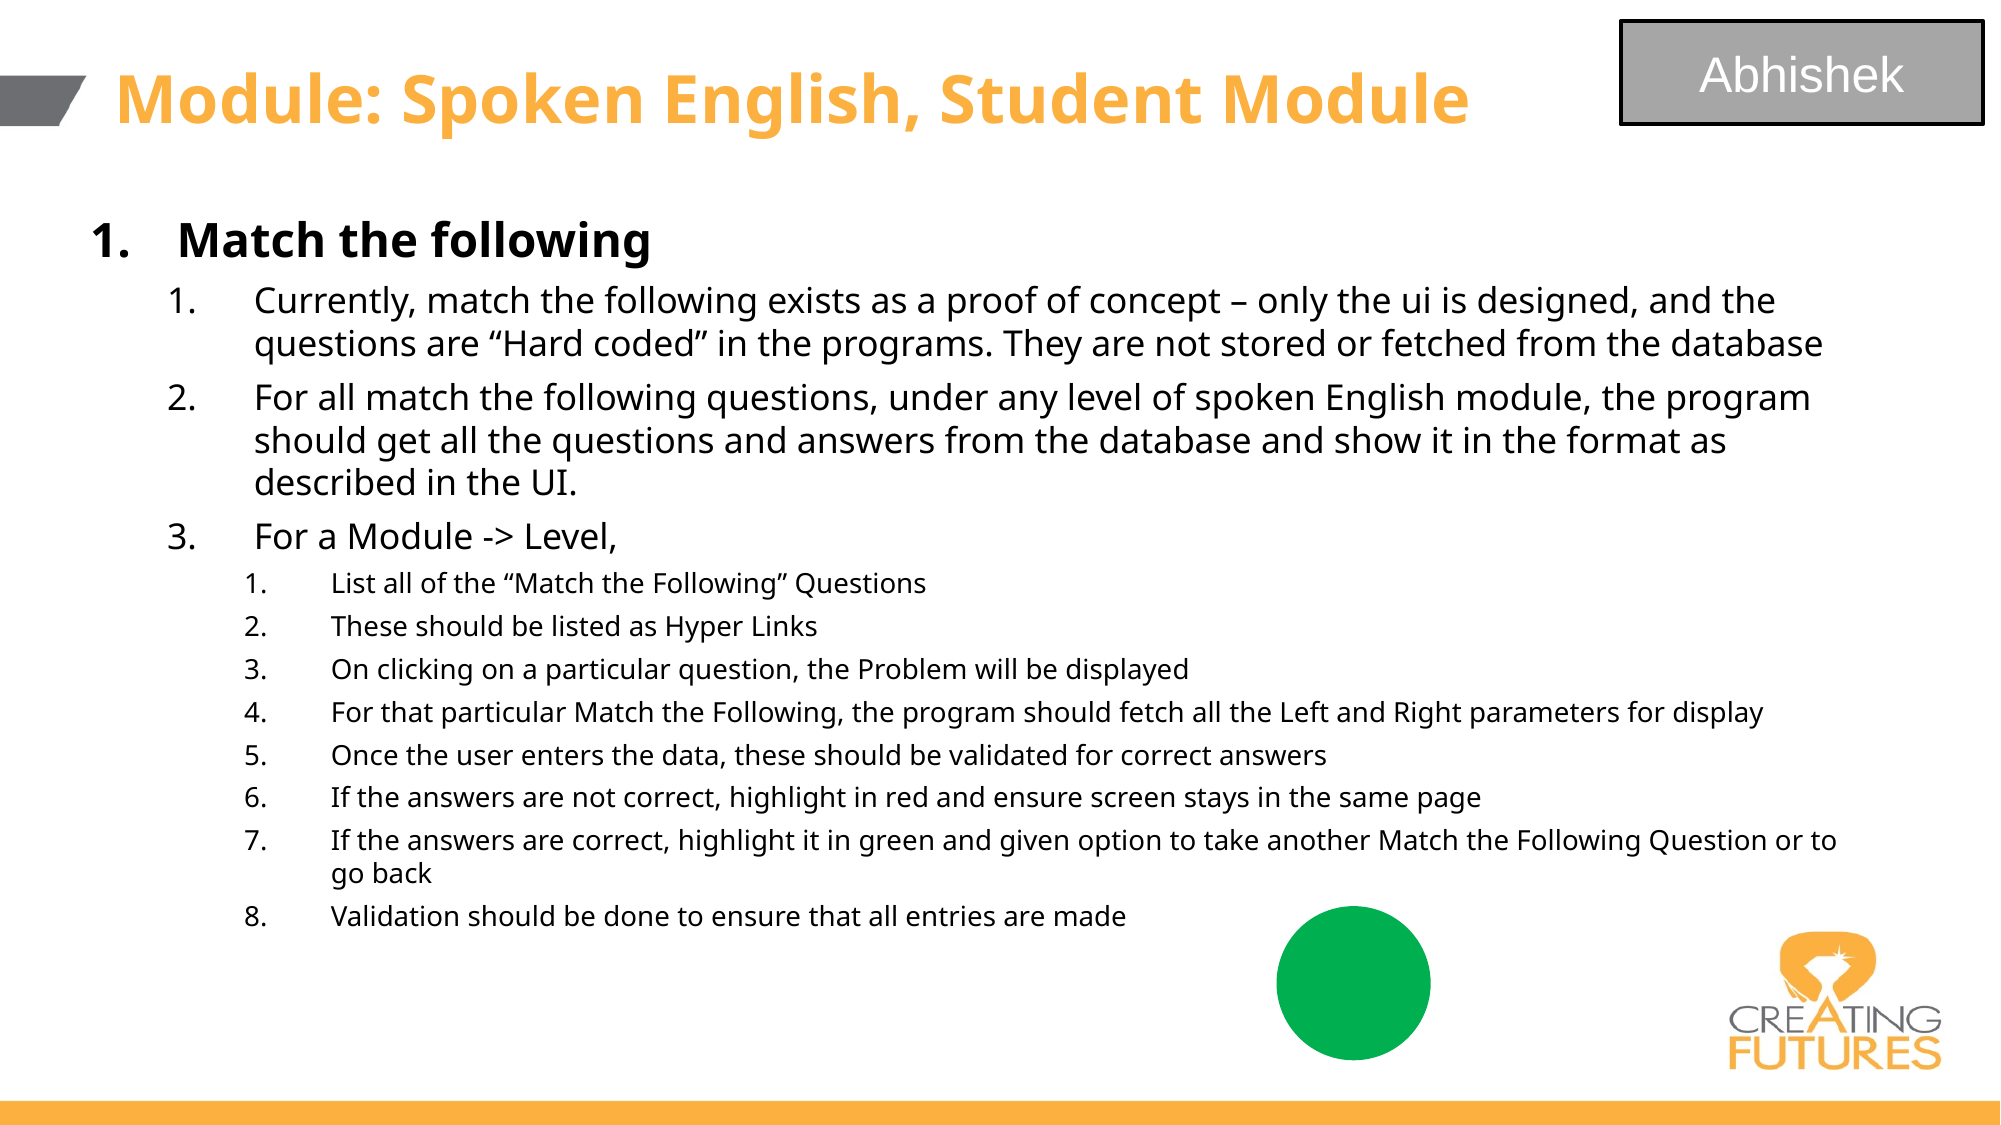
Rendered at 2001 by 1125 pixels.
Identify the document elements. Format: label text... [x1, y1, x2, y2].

list Match the following Currently, match the following exists as a proof of concept – only the ui is designed, and the questions are “Hard coded” in the programs. They are not stored or fetched from the database For all match the following questions, under any level of spoken English module, the program should get all the questions and answers from the database and show it in the format as described in the UI. For a Module -> Level, List all of the “Match the Following” Questions These should be listed as Hyper Links On clicking on a particular question, the Problem will be displayed For that particular Match the Following, the program should fetch all the Left and Right parameters for display Once the user enters the data, these should be validated for correct answers If the answers are not correct, highlight in red and ensure screen stays in the same page If the answers are correct, highlight it in green and given option to take another Match the Following Question or to go back Validation should be done to ensure that all entries are made [70, 202, 1871, 946]
text_box Abhishek [1619, 19, 1985, 126]
title Module: Spoken English, Student Module [99, 45, 1900, 149]
picture [0, 0, 2000, 1125]
text_box [1276, 906, 1431, 1061]
